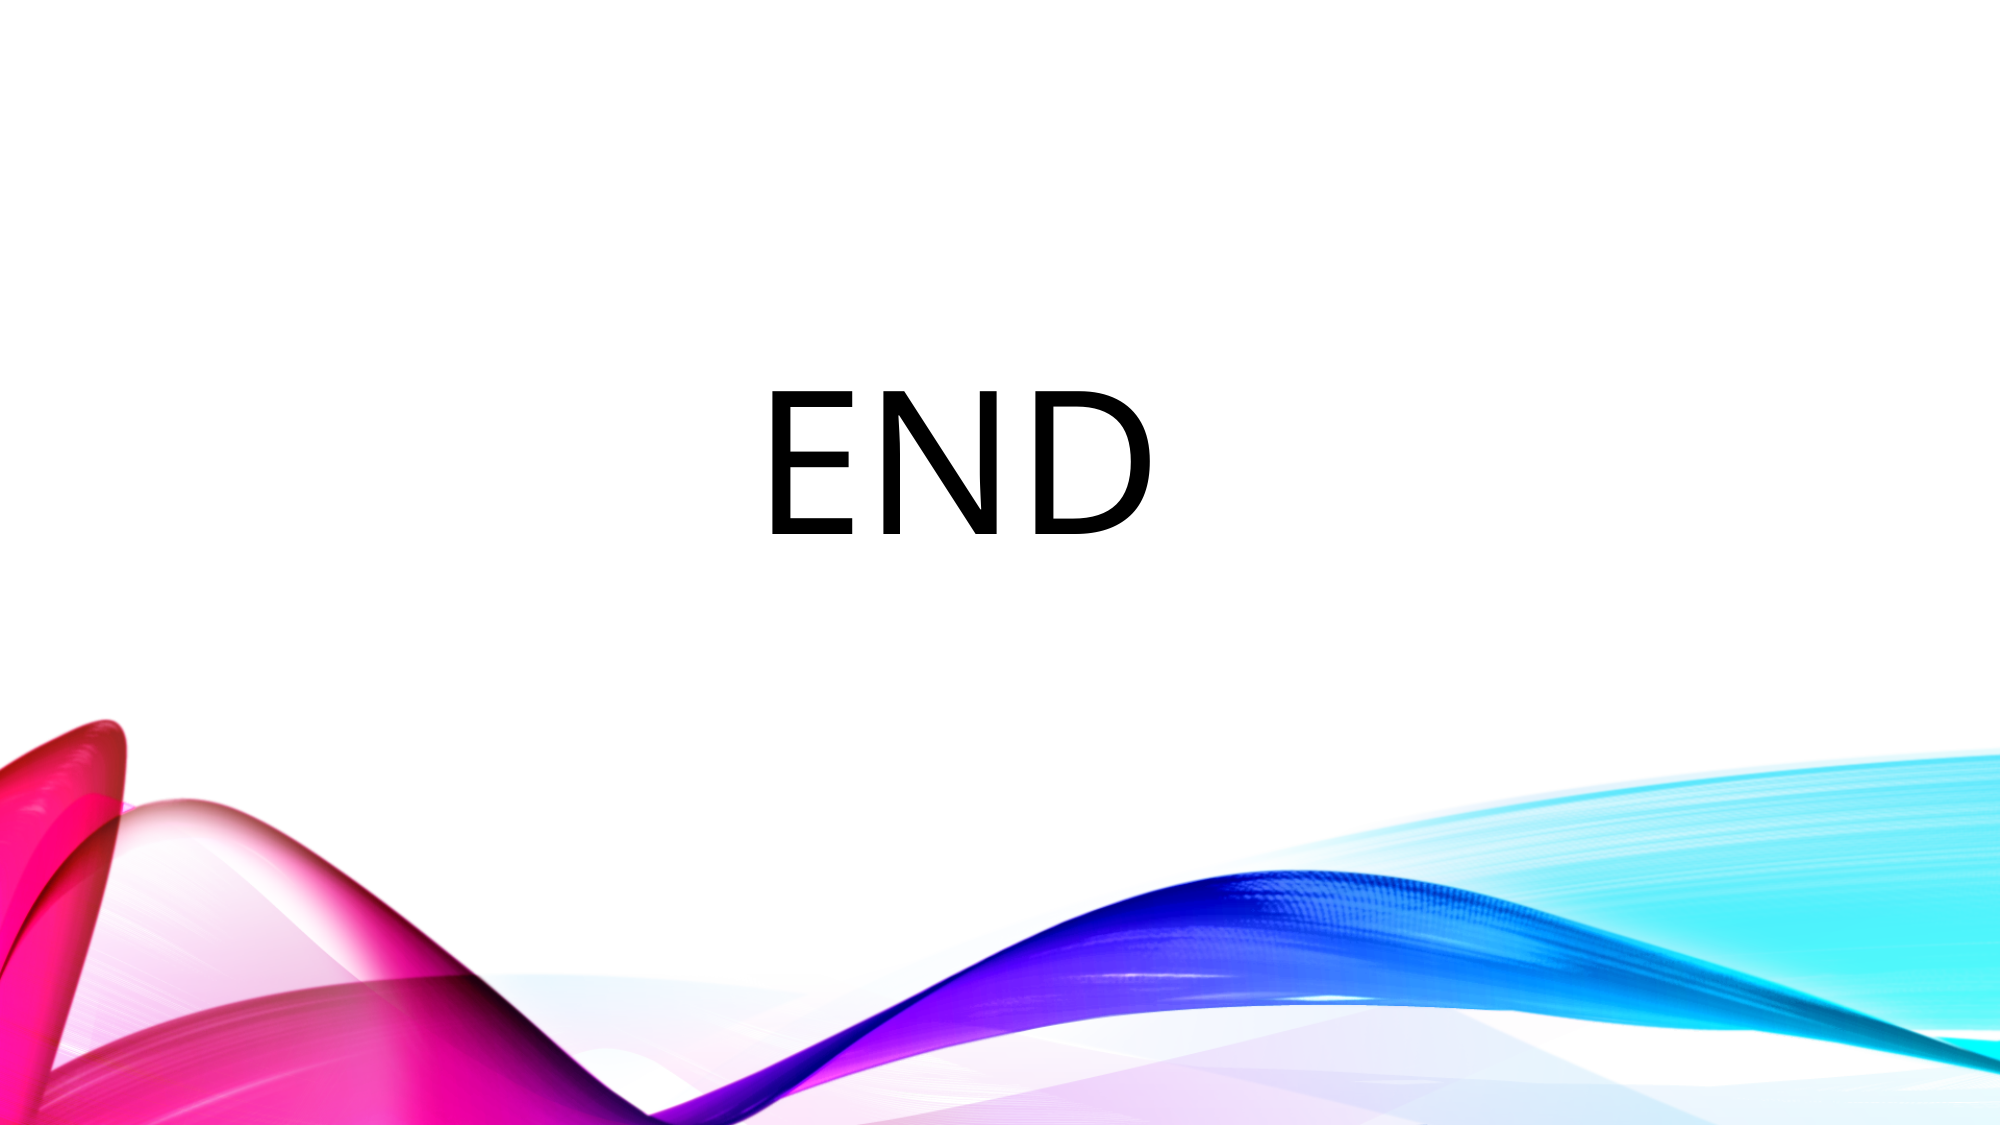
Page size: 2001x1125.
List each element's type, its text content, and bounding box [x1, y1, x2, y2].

picture [1795, 1003, 1806, 1008]
picture [0, 717, 2000, 1125]
title END [96, 239, 1872, 700]
